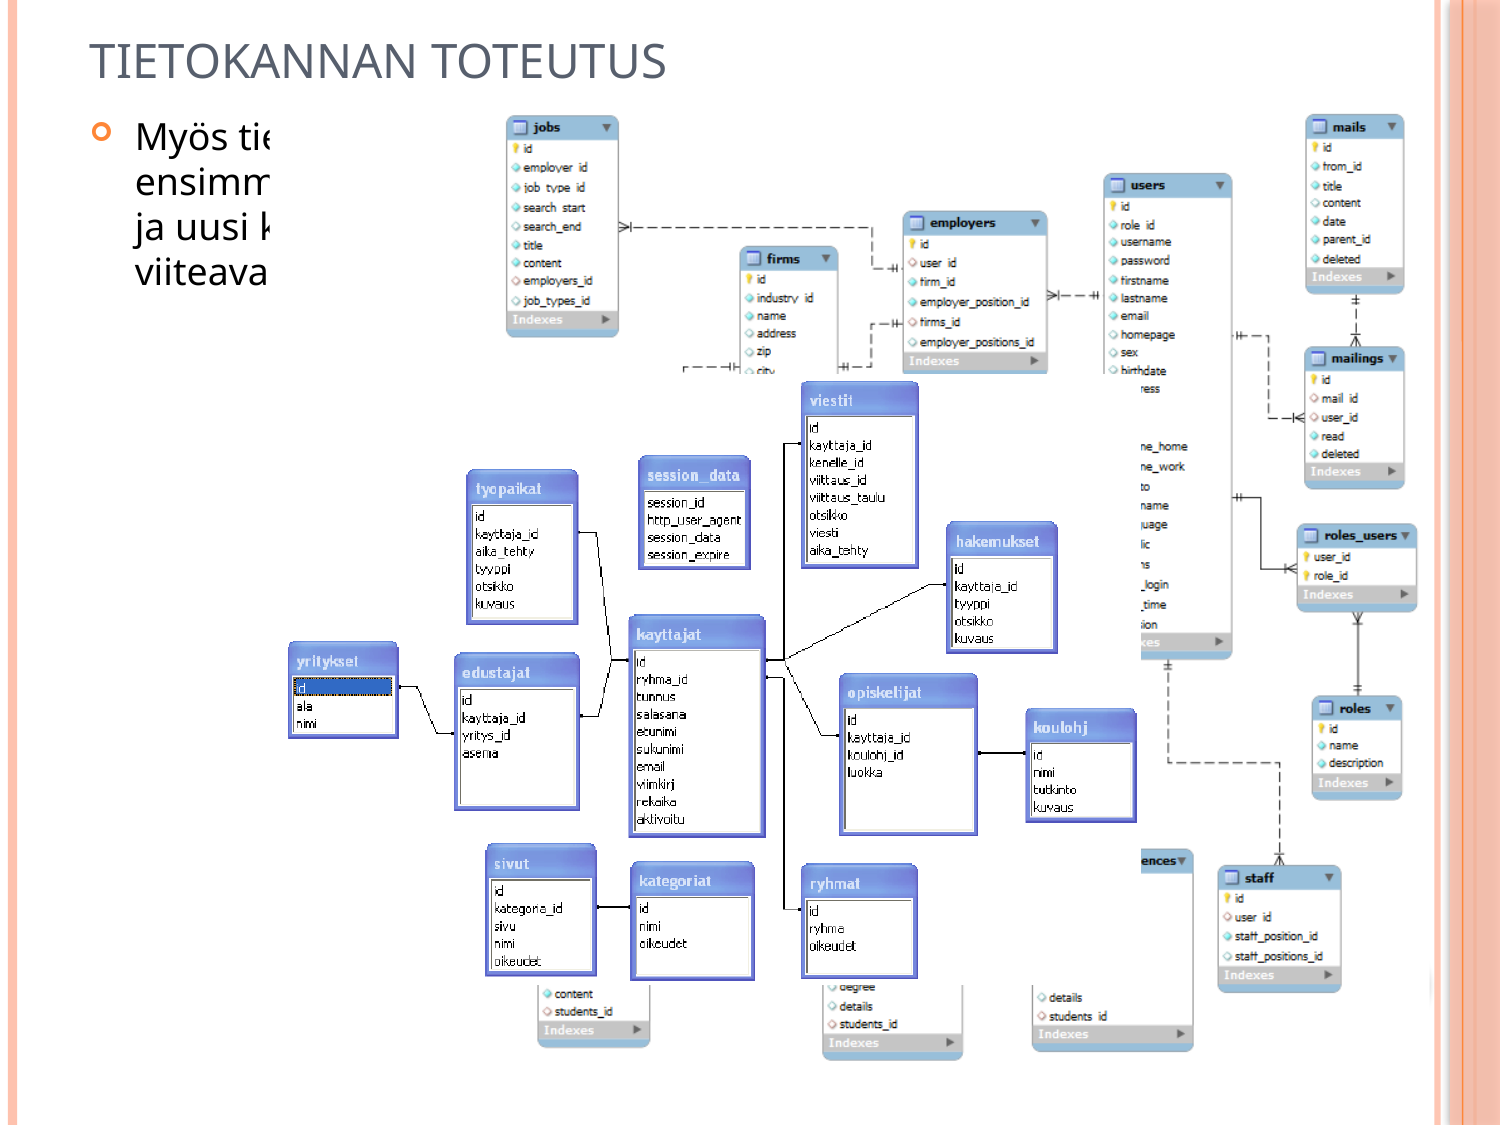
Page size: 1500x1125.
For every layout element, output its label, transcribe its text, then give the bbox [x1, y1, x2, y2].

title Tietokannan toteutus [75, 23, 1300, 96]
list Myös tietokannan perusrakenne on jotakuinkin sama kuin Retryn ensimmäisessä demossa. Sisältöä on kuitenkin paljon enemmän, ja uusi kanta käyttää MySQL:n relaatio-ominaisuuksia, kuten viiteavaimien käsittelyä. [75, 105, 263, 1004]
picture [268, 99, 1431, 1071]
